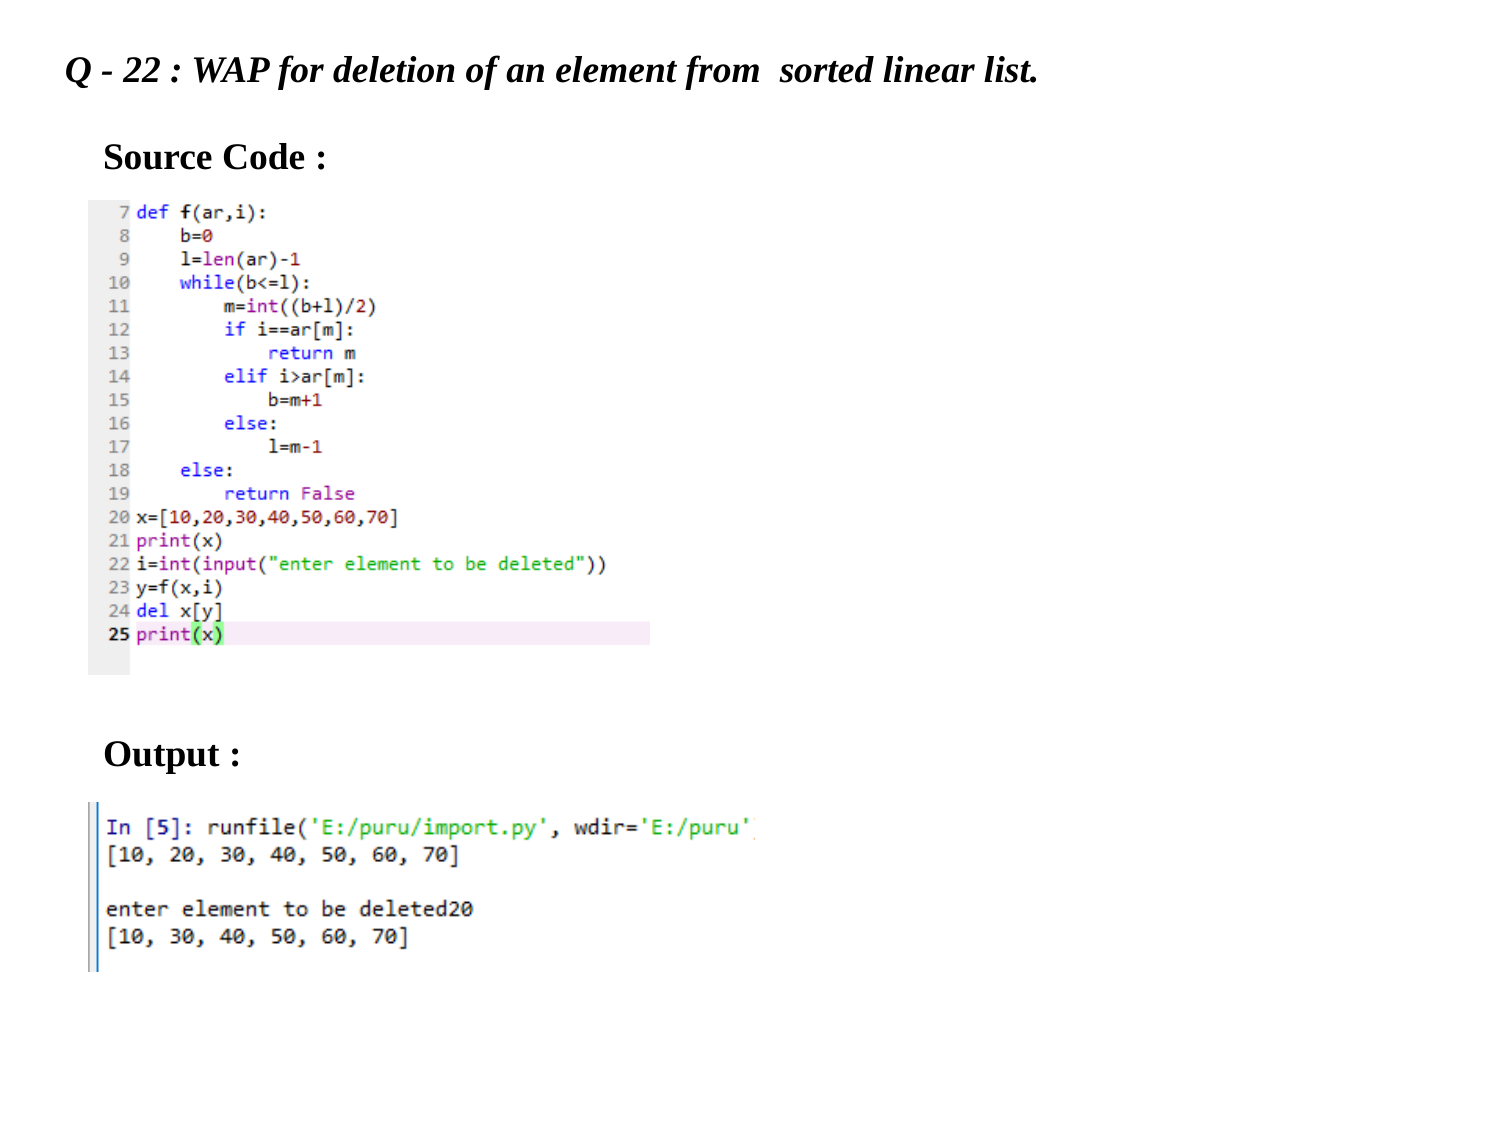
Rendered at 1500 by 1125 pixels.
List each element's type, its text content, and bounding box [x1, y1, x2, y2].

text_box Q - 22 : WAP for deletion of an element from sorted linear list. [49, 37, 1413, 143]
picture [88, 802, 756, 972]
picture [88, 200, 650, 676]
text_box Output : [88, 721, 317, 782]
text_box Source Code : [88, 124, 389, 200]
